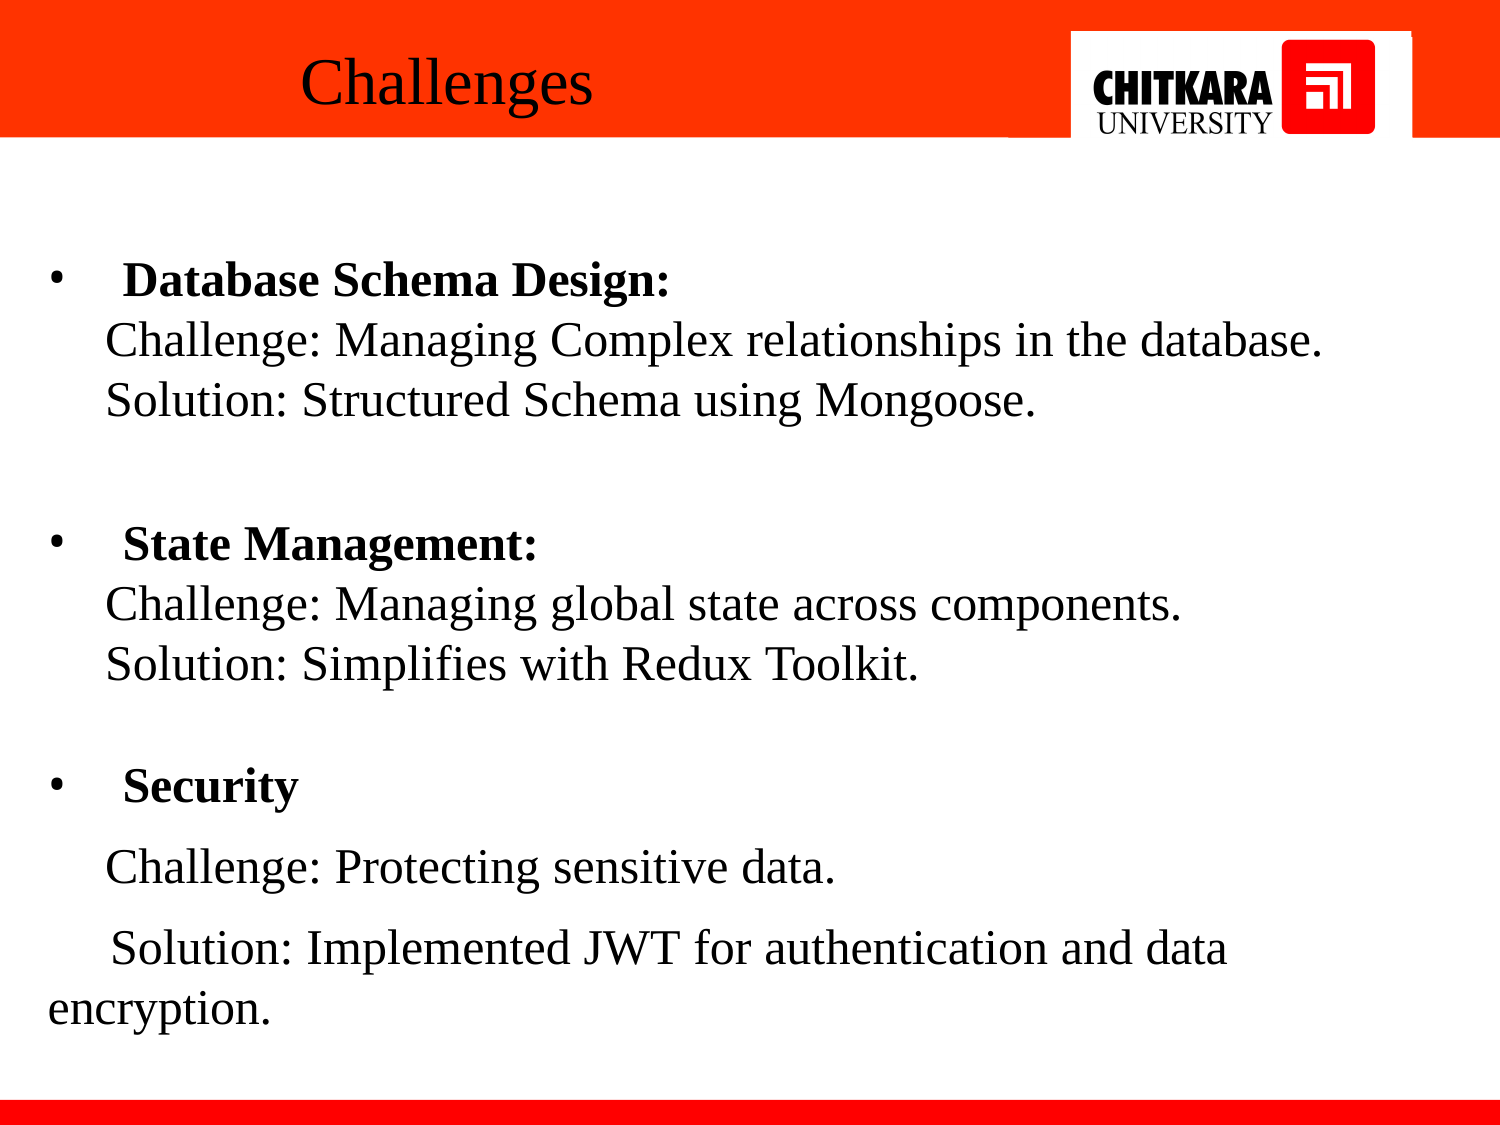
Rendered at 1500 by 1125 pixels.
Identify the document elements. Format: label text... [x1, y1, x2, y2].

picture [1074, 37, 1390, 138]
title Challenges [0, 0, 900, 150]
subtitle Database Schema Design: Challenge: Managing Complex relationships in the database. Solution: Structured Schema using Mongoose. State Management: Challenge: Managing global state across components. Solution: Simplifies with Redux Toolkit. Security Challenge: Protecting sensitive data. Solution: Implemented JWT for authentication and data encryption. [45, 448, 1434, 917]
